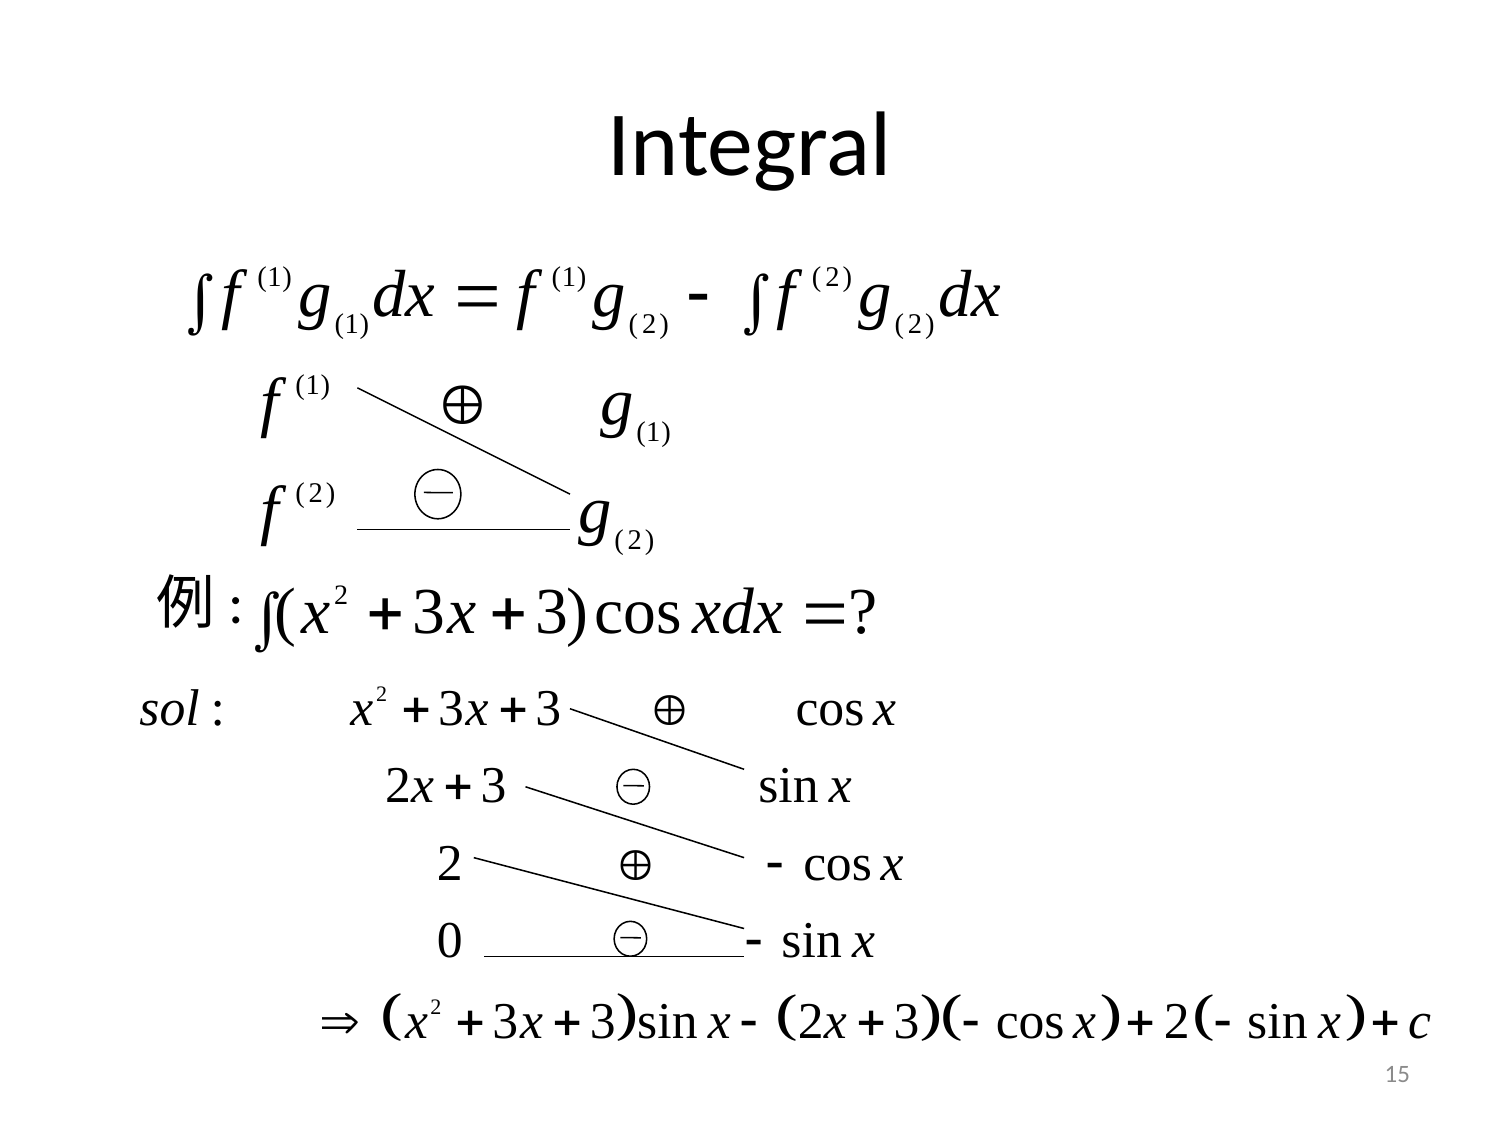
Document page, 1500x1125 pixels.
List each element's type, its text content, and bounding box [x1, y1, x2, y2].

list 例: [75, 231, 1500, 1125]
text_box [525, 786, 745, 856]
title Integral [75, 45, 1425, 231]
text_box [569, 708, 745, 770]
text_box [473, 857, 745, 929]
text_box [88, 257, 1008, 563]
slide_number 15 [1074, 1068, 1425, 1103]
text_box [613, 921, 647, 957]
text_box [616, 769, 650, 805]
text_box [243, 577, 881, 656]
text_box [135, 680, 1436, 1060]
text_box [414, 469, 462, 520]
